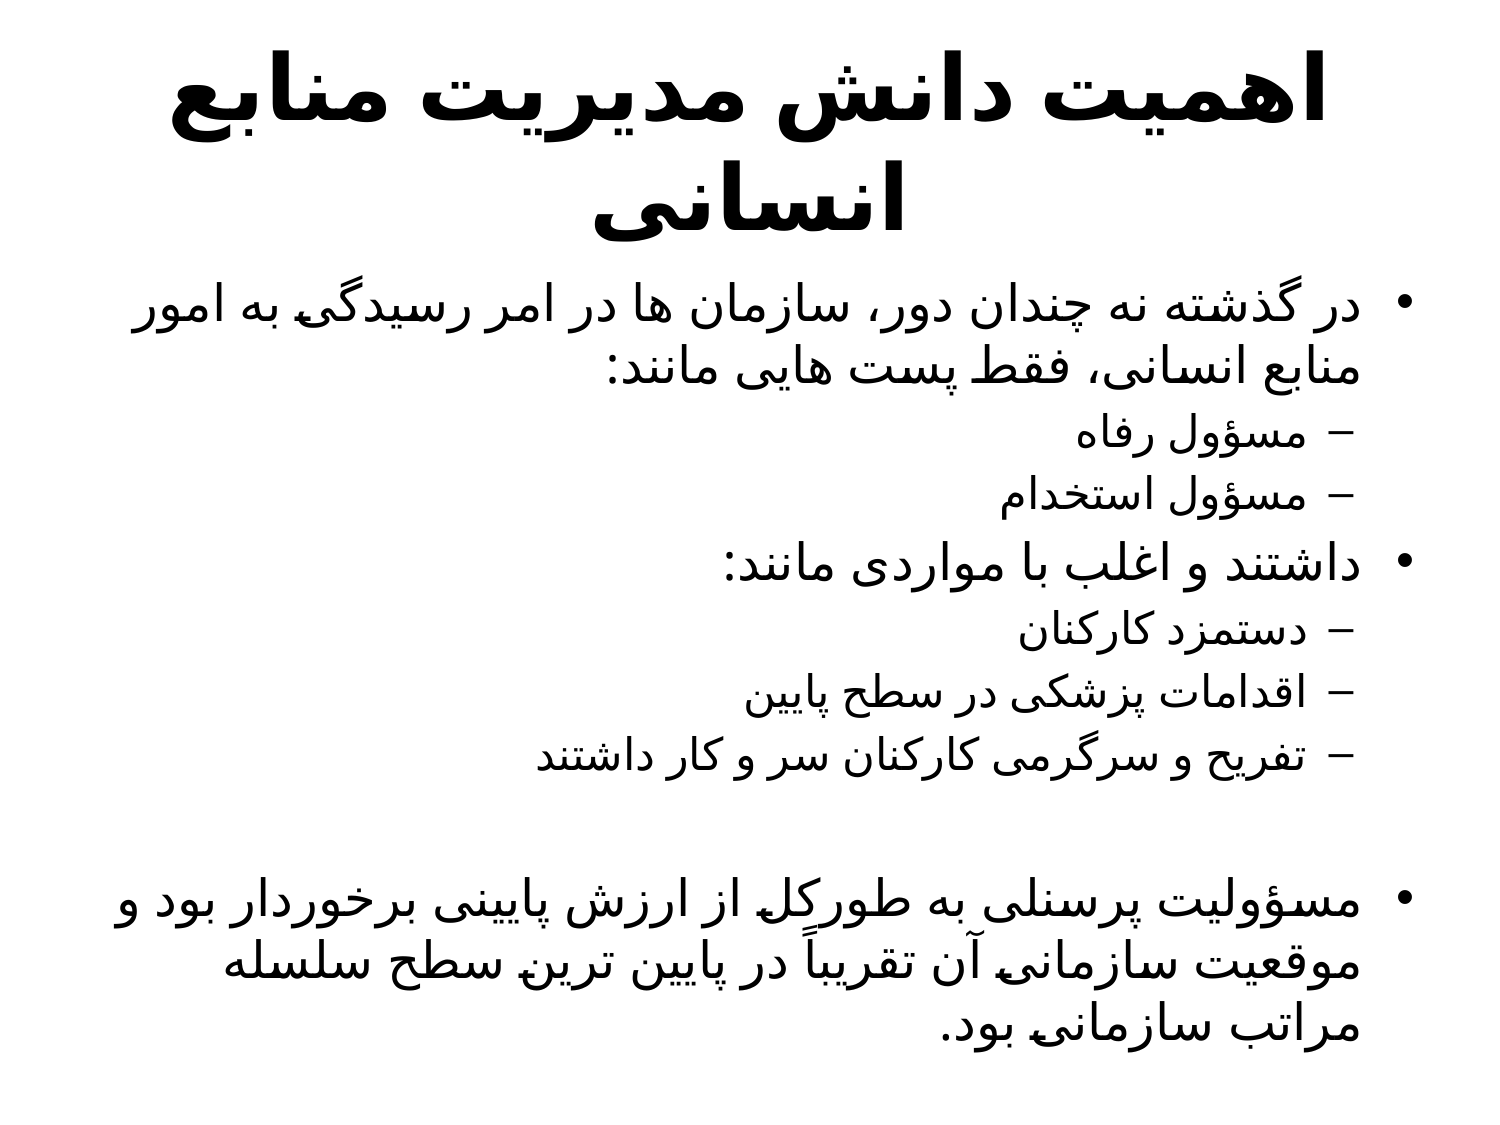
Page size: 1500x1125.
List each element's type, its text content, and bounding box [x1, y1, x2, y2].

title اهميت دانش مديريت منابع انسانى [75, 45, 1425, 233]
list در گذشته نه چندان دور، سازمان ها در امر رسيدگى به امور منابع انسانى، فقط پست هايى مانند: مسؤول رفاه مسؤول استخدام داشتند و اغلب با مواردى مانند: دستمزد كاركنان اقدامات پزشكى در سطح پايين تفريح و سرگرمى كاركنان سر و كار داشتند مسؤوليت پرسنلى به طوركل از ارزش پايينى برخوردار بود و موقعيت سازمانى آن تقريباً در پايين ترين سطح سلسله مراتب سازمانى بود. [75, 262, 1425, 1063]
